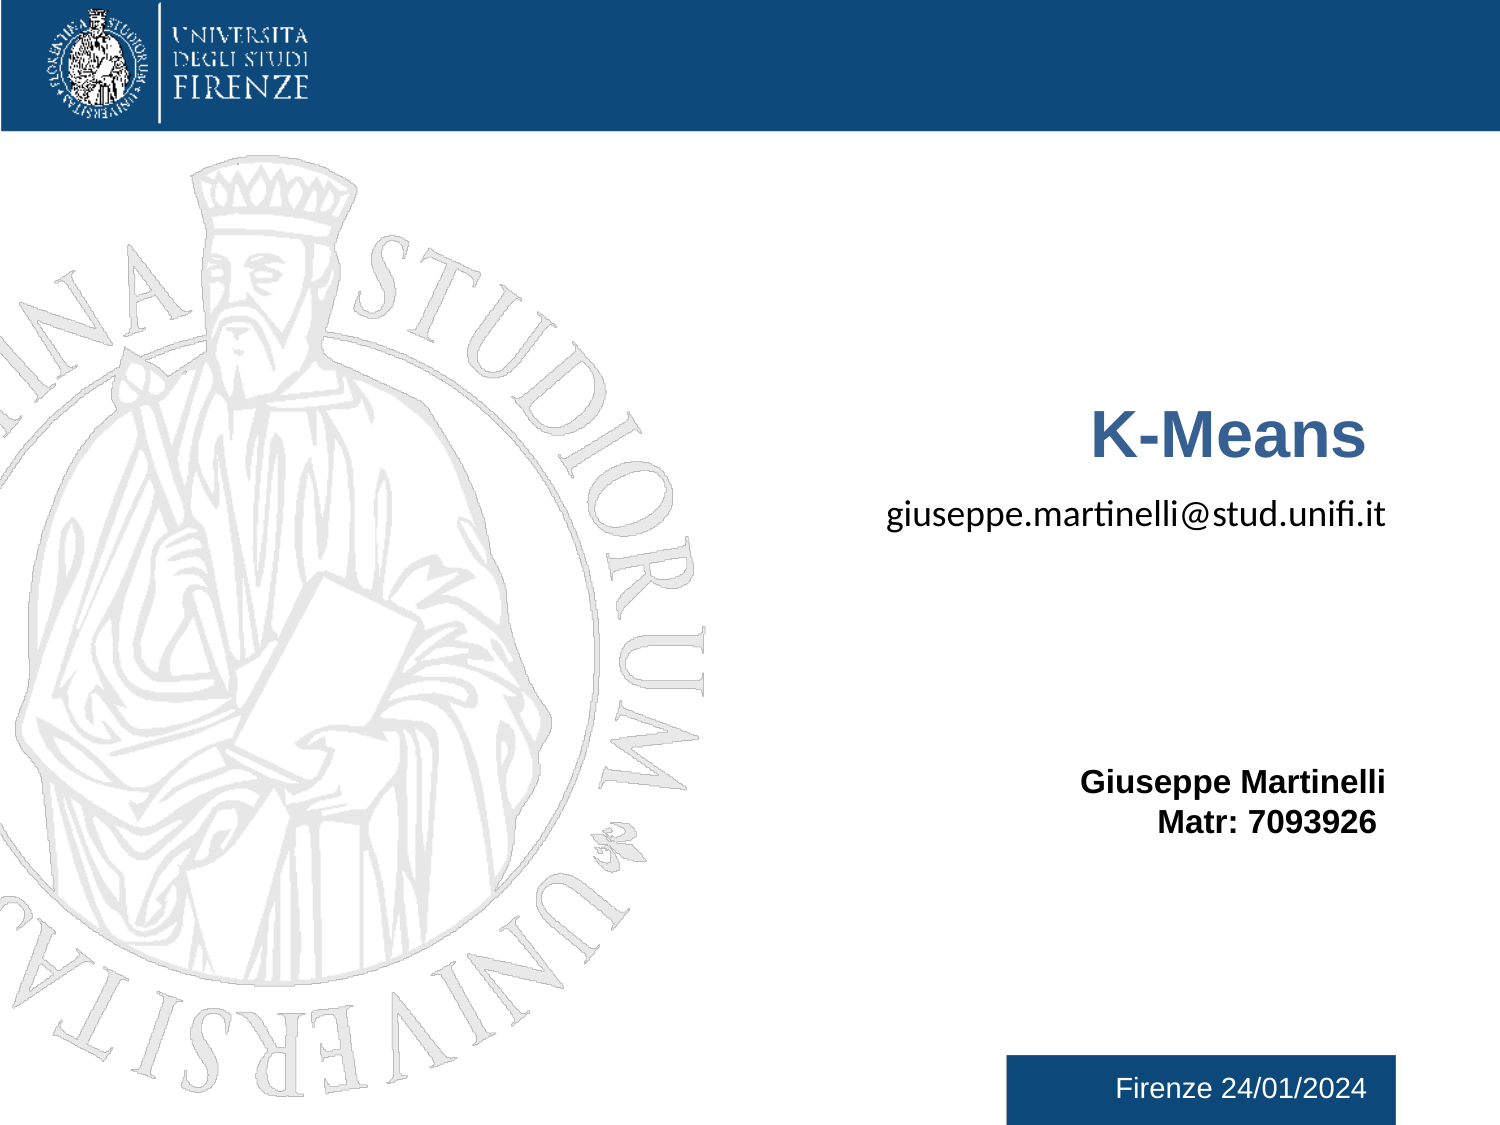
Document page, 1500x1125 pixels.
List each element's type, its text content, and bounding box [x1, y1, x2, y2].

text_box K-Means [677, 383, 1402, 480]
text_box Firenze 24/01/2024 [1011, 1062, 1383, 1113]
text_box Giuseppe Martinelli Matr: 7093926 [1012, 753, 1402, 809]
picture [0, 0, 1500, 1125]
text_box giuseppe.martinelli@stud.unifi.it [806, 481, 1402, 542]
